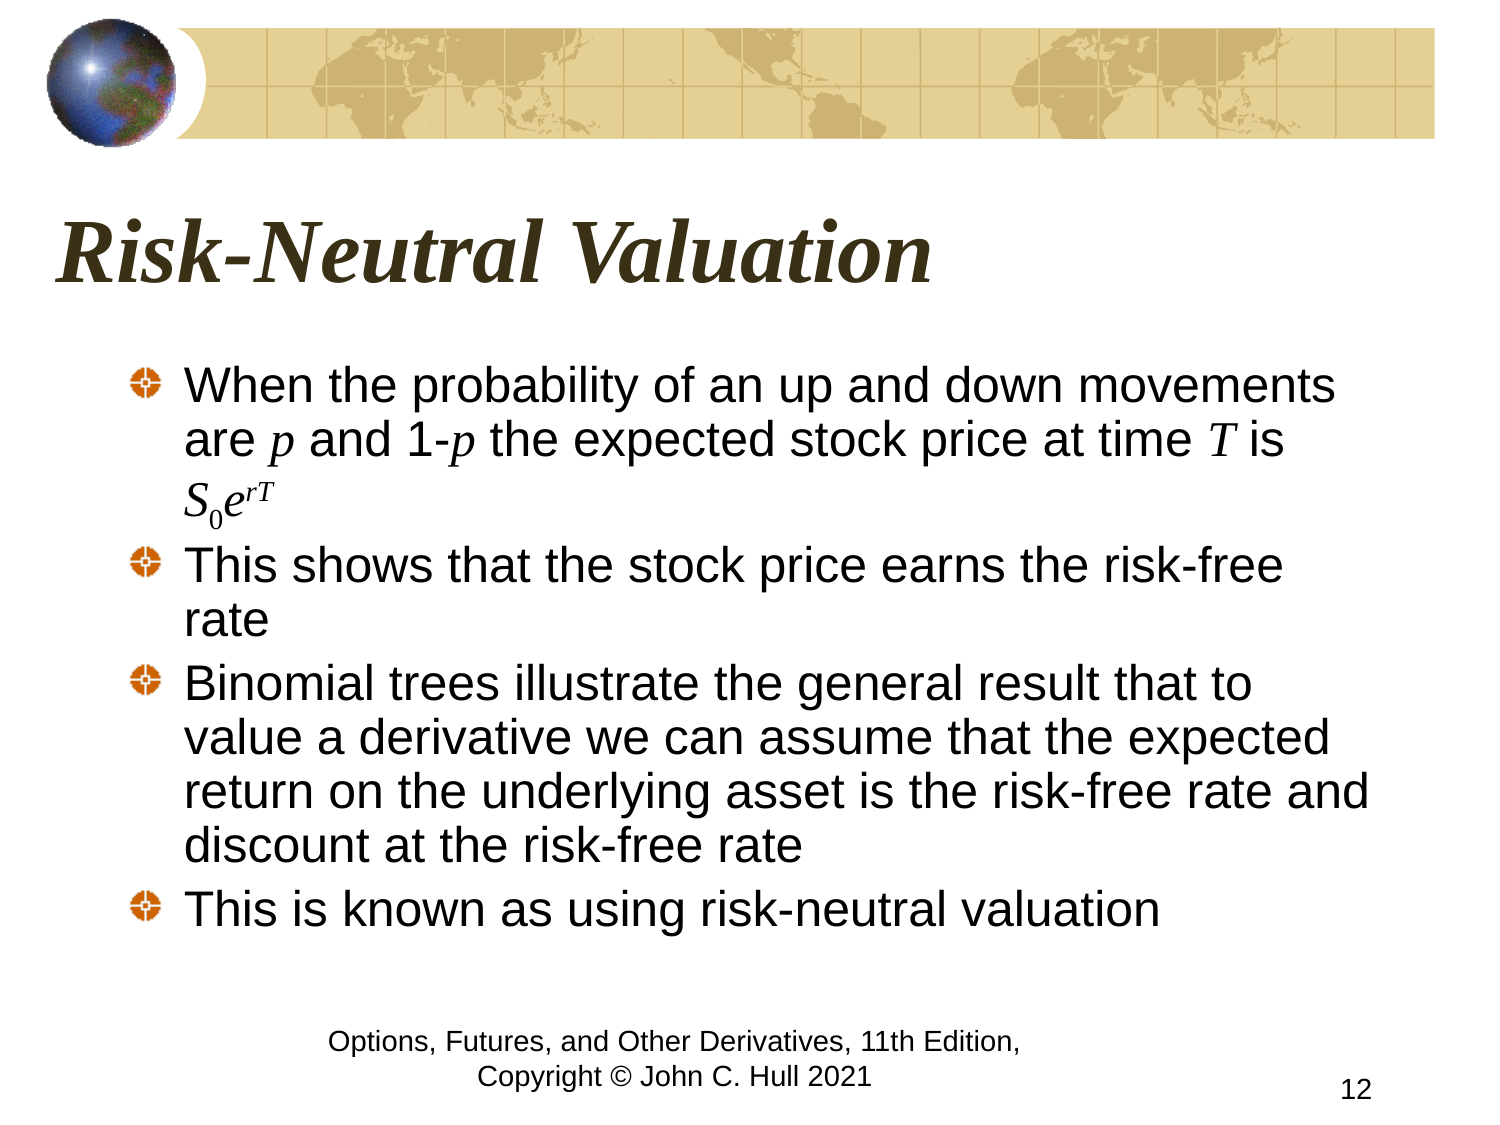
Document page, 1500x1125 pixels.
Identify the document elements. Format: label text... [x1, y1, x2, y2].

picture [127, 663, 163, 699]
list When the probability of an up and down movements are p and 1-p the expected stock price at time T is S0erT This shows that the stock price earns the risk-free rate Binomial trees illustrate the general result that to value a derivative we can assume that the expected return on the underlying asset is the risk-free rate and discount at the risk-free rate This is known as using risk-neutral valuation [112, 352, 1388, 1028]
footer Options, Futures, and Other Derivatives, 11th Edition, Copyright © John C. Hull 2021 [262, 1024, 1088, 1101]
picture [127, 545, 163, 581]
picture [127, 366, 163, 402]
picture [127, 889, 163, 925]
slide_number 12 [1074, 1037, 1388, 1113]
picture [42, 14, 190, 151]
title Risk-Neutral Valuation [40, 152, 1316, 341]
